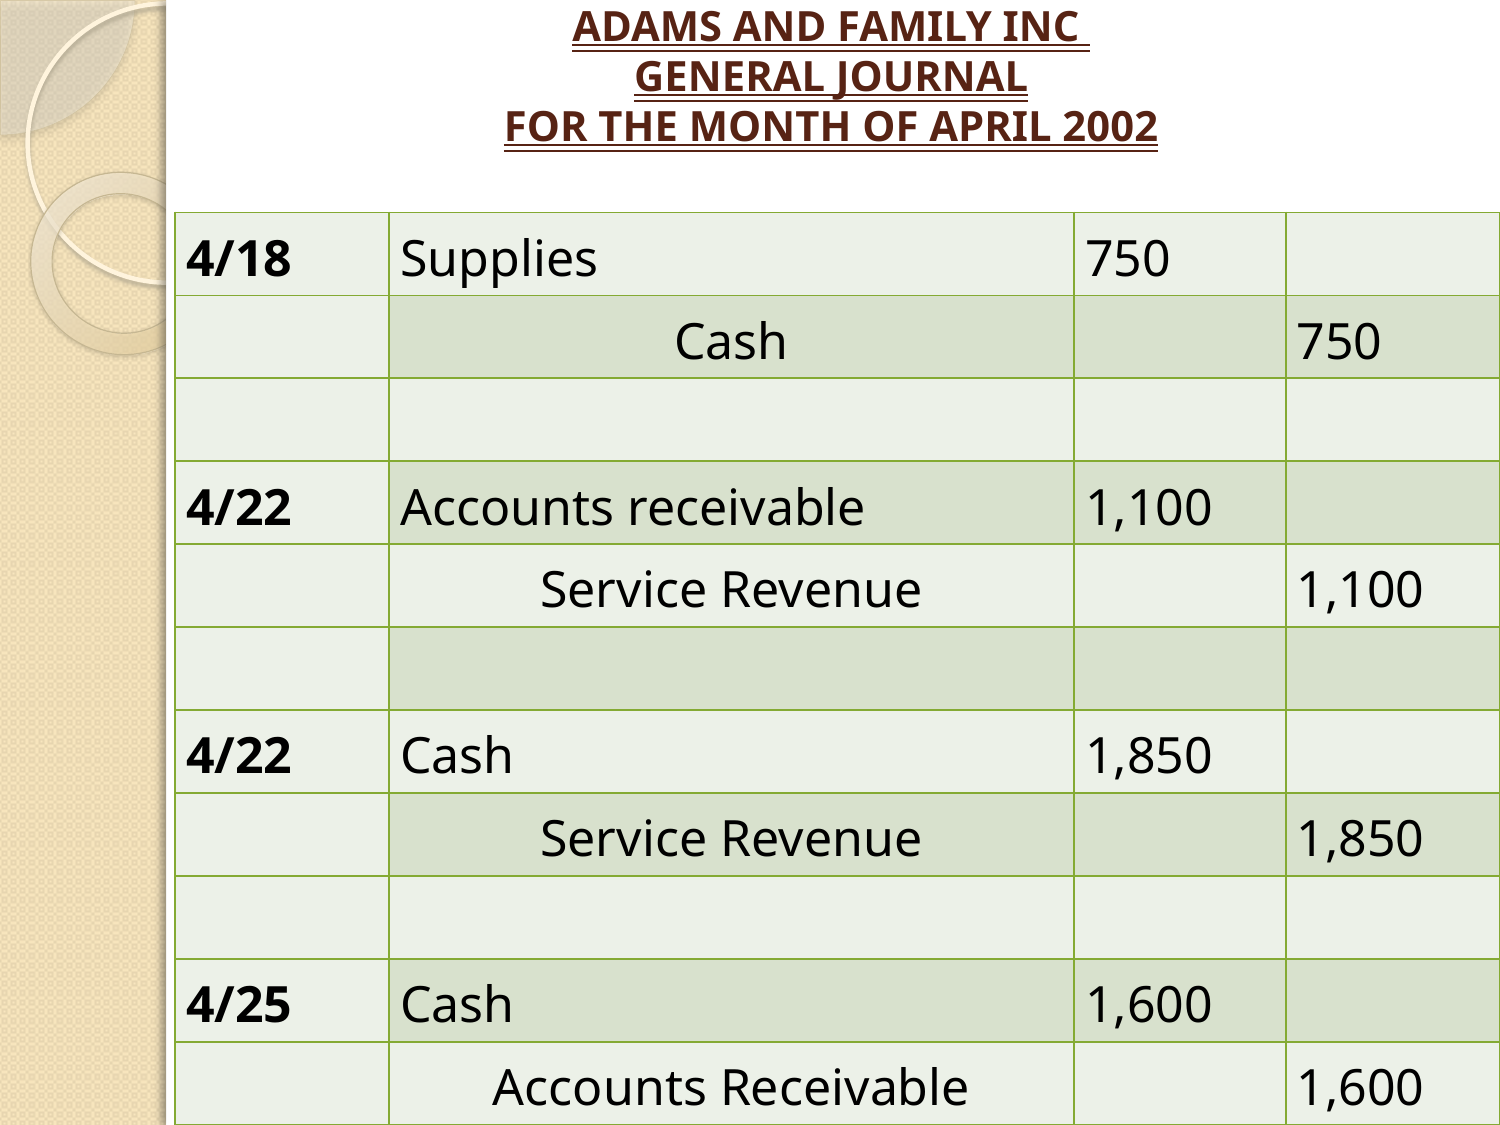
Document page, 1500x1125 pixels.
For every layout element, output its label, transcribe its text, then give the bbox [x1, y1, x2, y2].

table_cell [176, 877, 388, 958]
table_cell [390, 877, 1073, 958]
table_cell 1,100 [1287, 545, 1499, 626]
table_cell Accounts receivable [390, 462, 1073, 543]
table_cell 1,100 [1075, 462, 1285, 543]
table_header Supplies [390, 213, 1073, 295]
table_cell 4/22 [176, 711, 388, 792]
table_cell [176, 379, 388, 460]
table_cell 1,850 [1075, 711, 1285, 792]
table_cell [390, 379, 1073, 460]
table_cell [176, 545, 388, 626]
table_cell 1,850 [1287, 794, 1499, 875]
table_cell [1075, 794, 1285, 875]
table_cell [1075, 628, 1285, 709]
table_header [1287, 213, 1499, 295]
table_cell 1,600 [1075, 960, 1285, 1041]
table_cell [1287, 711, 1499, 792]
table_cell Cash [390, 296, 1073, 377]
table_cell Service Revenue [390, 794, 1073, 875]
table_cell [1287, 877, 1499, 958]
table_cell Cash [390, 960, 1073, 1041]
table_cell 4/22 [176, 462, 388, 543]
table_cell [1287, 379, 1499, 460]
table_header 4/18 [176, 213, 388, 295]
table_cell 1,600 [1287, 1043, 1499, 1124]
table_cell [1075, 296, 1285, 377]
table_cell Service Revenue [390, 545, 1073, 626]
table_cell [1287, 462, 1499, 543]
table_header 750 [1075, 213, 1285, 295]
table_cell [1075, 379, 1285, 460]
table_cell [1075, 545, 1285, 626]
table_cell [176, 794, 388, 875]
table_cell [1287, 628, 1499, 709]
table_cell [176, 1043, 388, 1124]
table_cell [176, 628, 388, 709]
table_cell [1287, 960, 1499, 1041]
table_cell 750 [1287, 296, 1499, 377]
table_cell [1075, 1043, 1285, 1124]
table_cell Accounts Receivable [390, 1043, 1073, 1124]
table_cell [390, 628, 1073, 709]
table_cell Cash [390, 711, 1073, 792]
table_cell [176, 296, 388, 377]
table_cell [1075, 877, 1285, 958]
table_cell 4/25 [176, 960, 388, 1041]
title ADAMS AND FAMILY INC GENERAL JOURNAL FOR THE MONTH OF APRIL 2002 [162, 0, 1500, 200]
